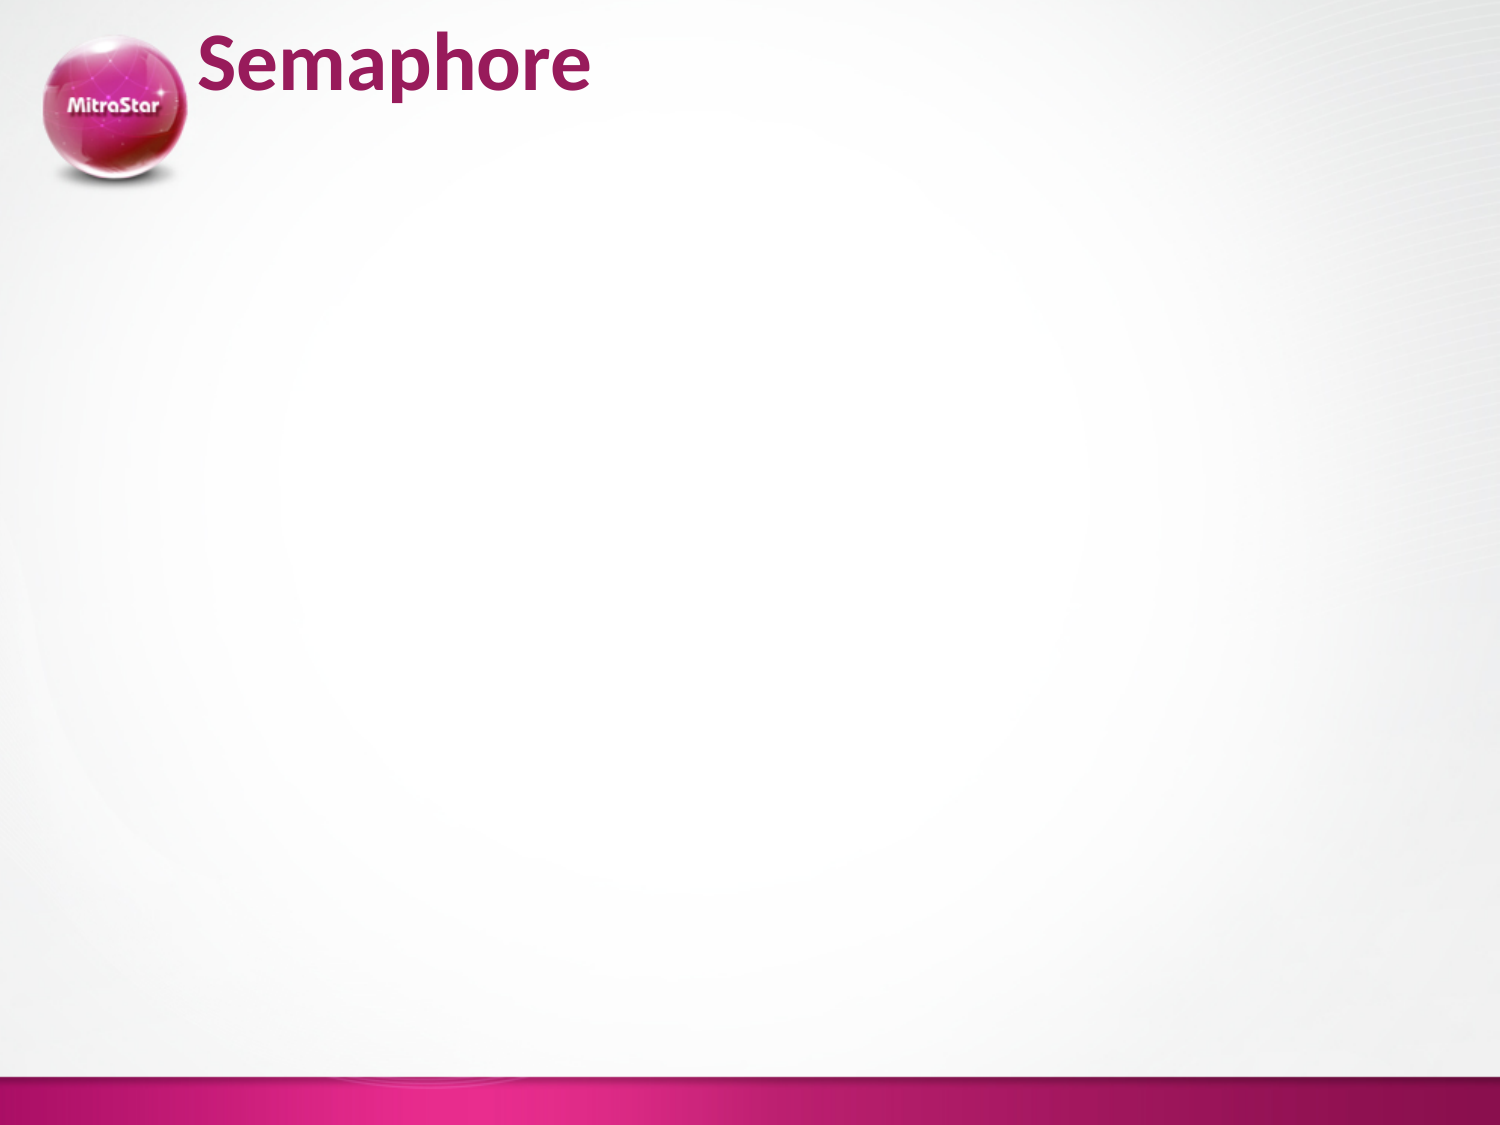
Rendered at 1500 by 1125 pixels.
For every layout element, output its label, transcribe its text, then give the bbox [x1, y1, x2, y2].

title Semaphore [183, 0, 1442, 125]
picture [0, 0, 1500, 1125]
